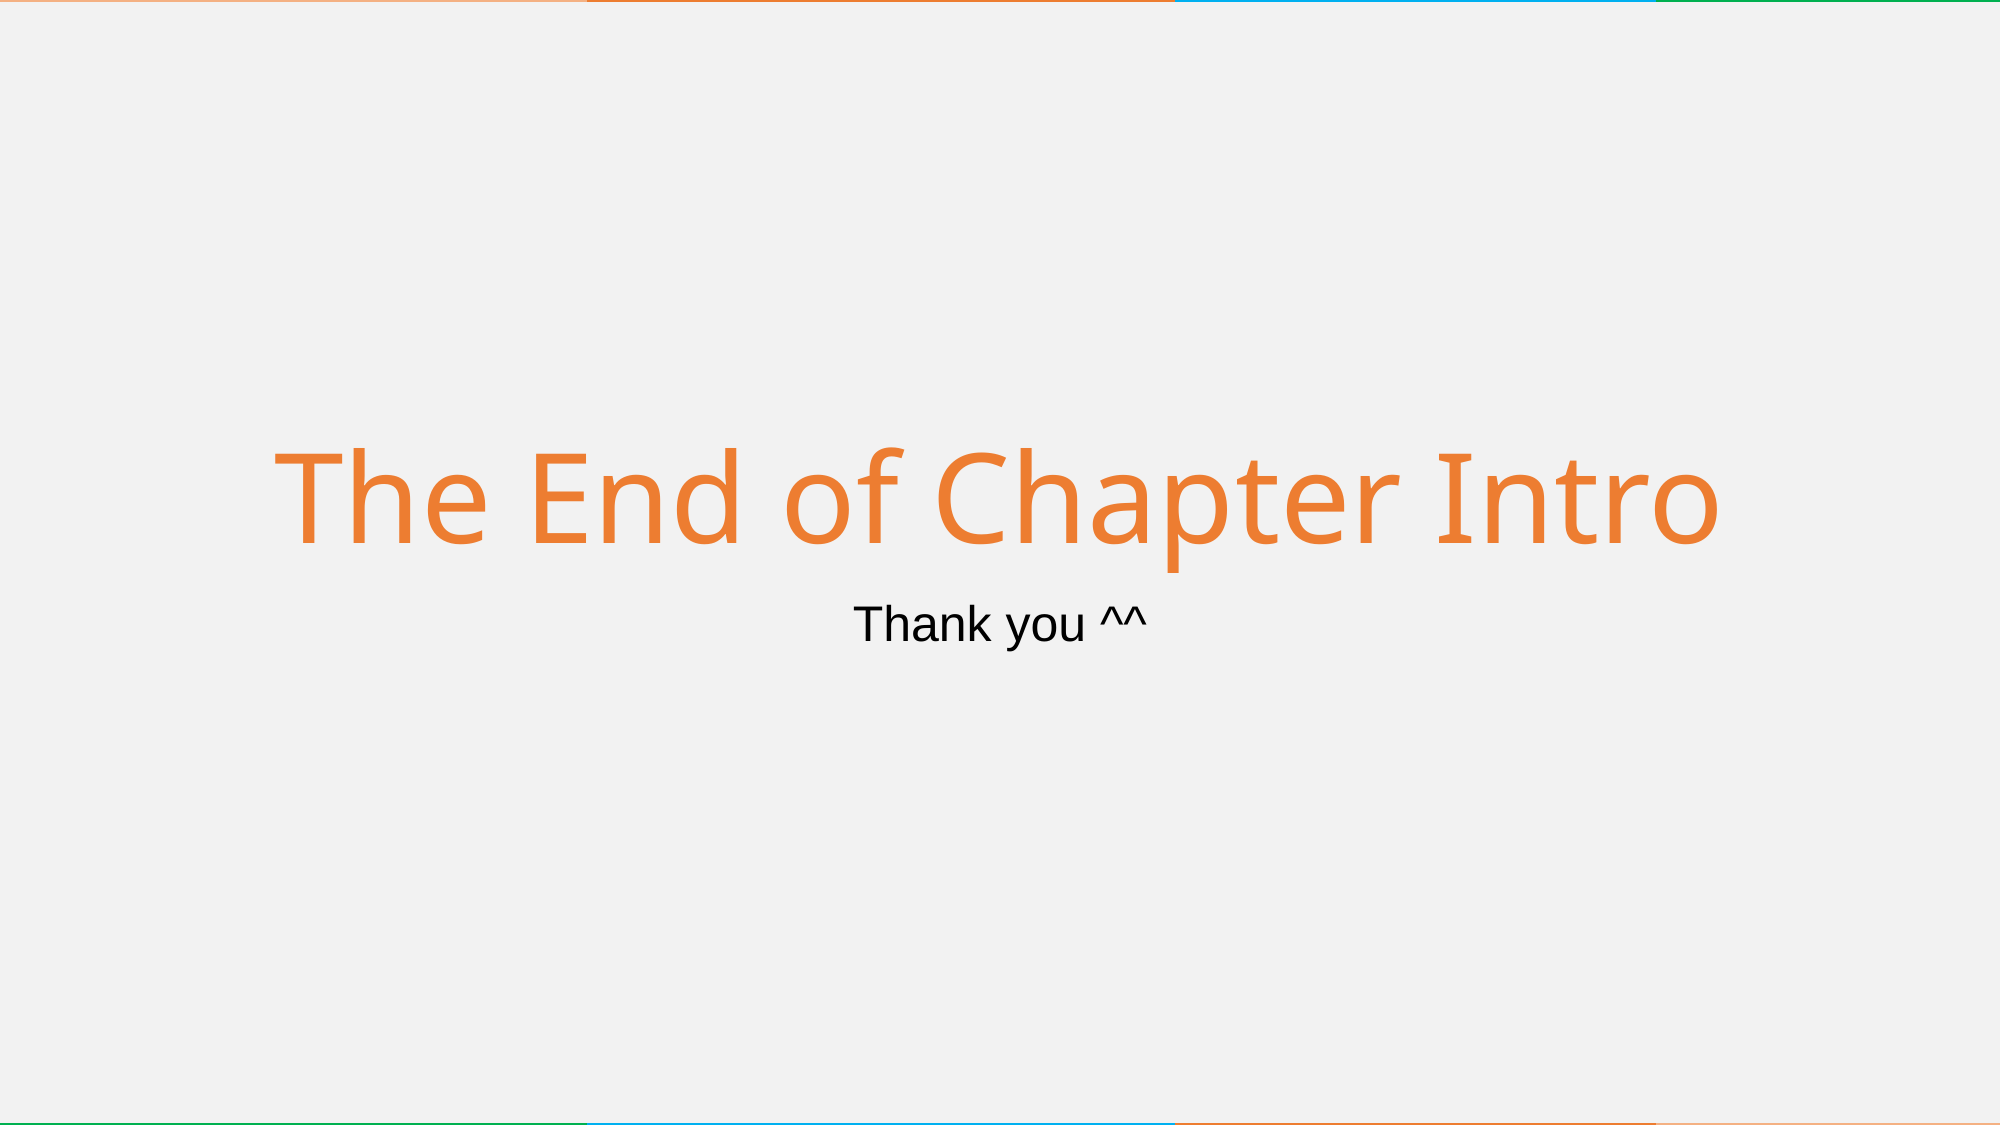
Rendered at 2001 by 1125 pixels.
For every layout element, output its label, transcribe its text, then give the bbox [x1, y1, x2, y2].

subtitle Thank you ^^ [249, 590, 1750, 863]
title The End of Chapter Intro [249, 184, 1750, 576]
